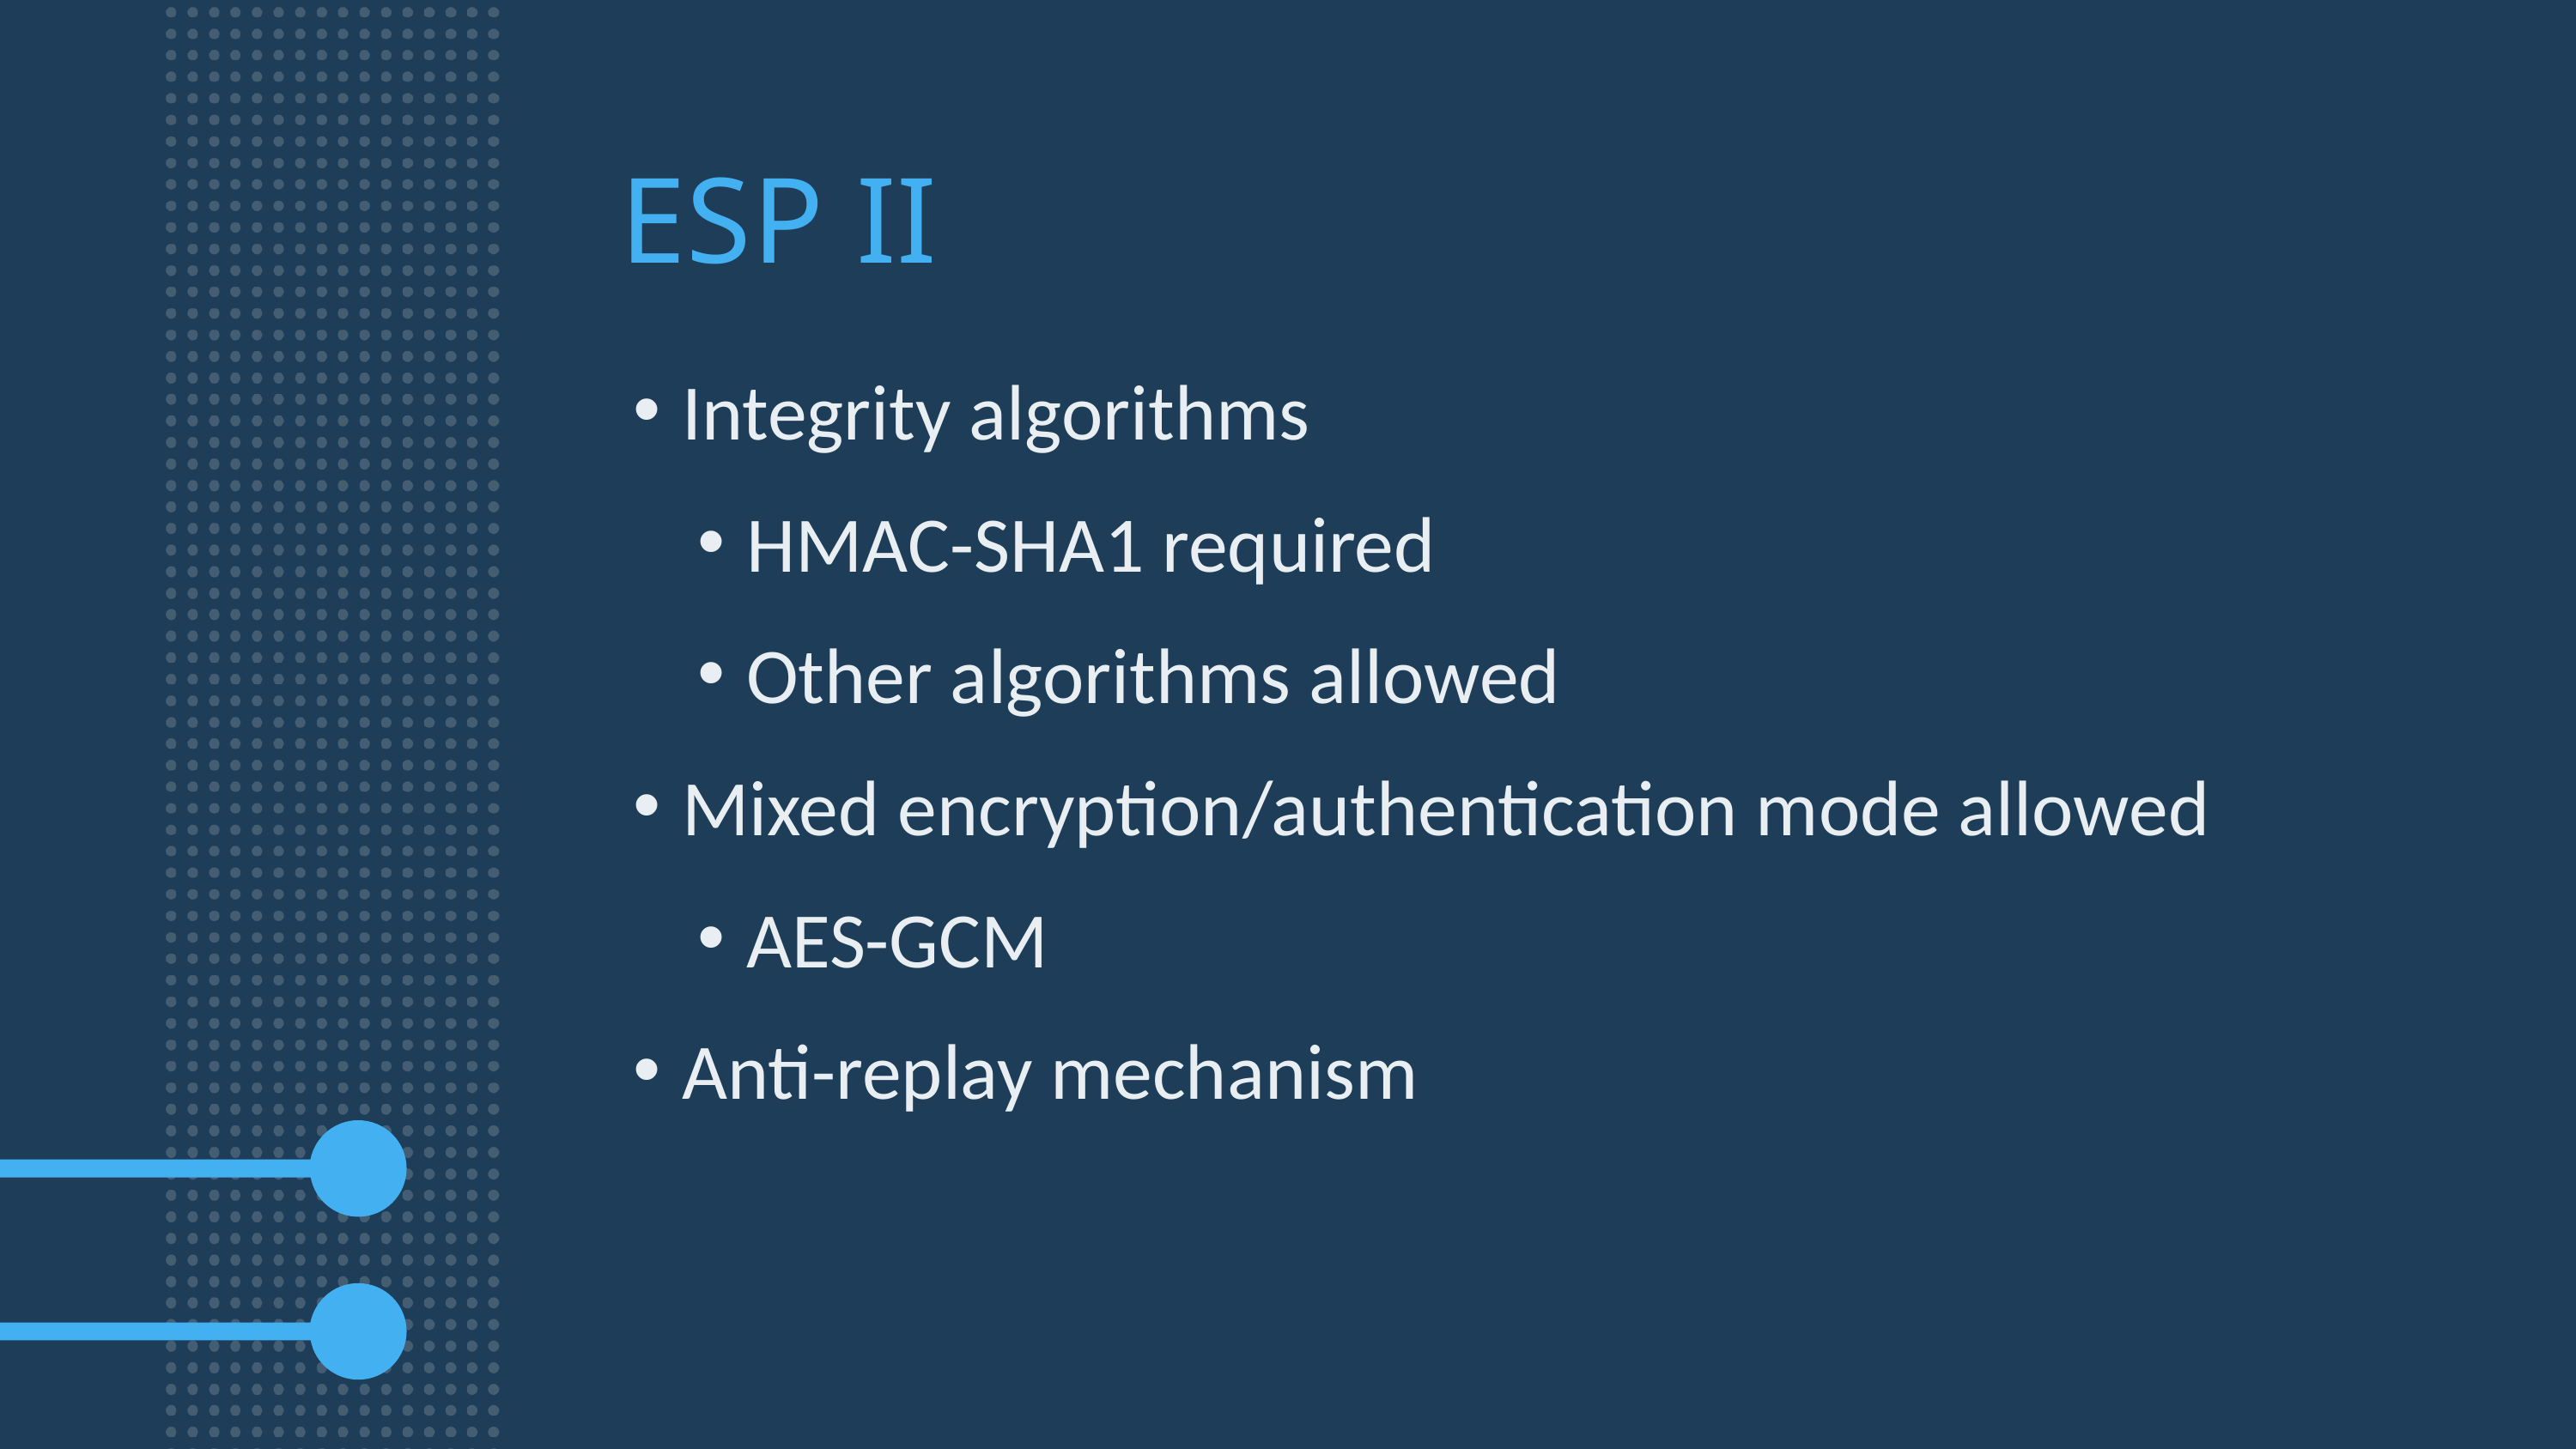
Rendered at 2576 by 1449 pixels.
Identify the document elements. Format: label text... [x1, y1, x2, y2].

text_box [0, 1108, 407, 1229]
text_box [0, 1271, 407, 1392]
text_box Integrity algorithms HMAC-SHA1 required Other algorithms allowed Mixed encryption/authentication mode allowed AES-GCM Anti-replay mechanism [621, 332, 2435, 1122]
text_box ESP II [620, 137, 2271, 288]
picture [161, 0, 507, 1449]
